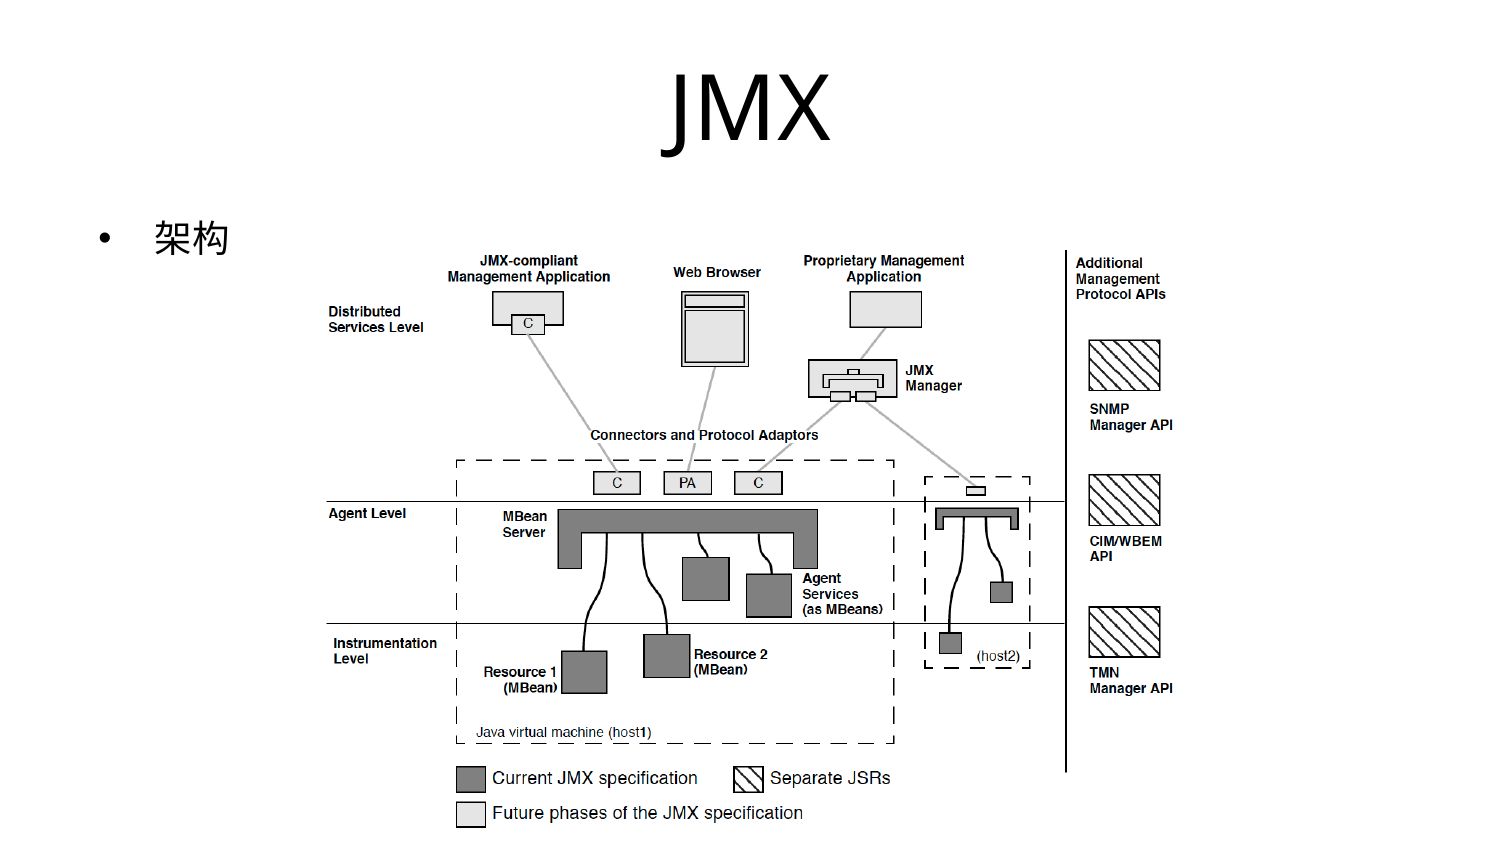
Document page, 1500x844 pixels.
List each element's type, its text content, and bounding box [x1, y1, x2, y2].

list 架构 [83, 207, 1399, 844]
picture [324, 247, 1176, 831]
title JMX [75, 33, 1425, 175]
